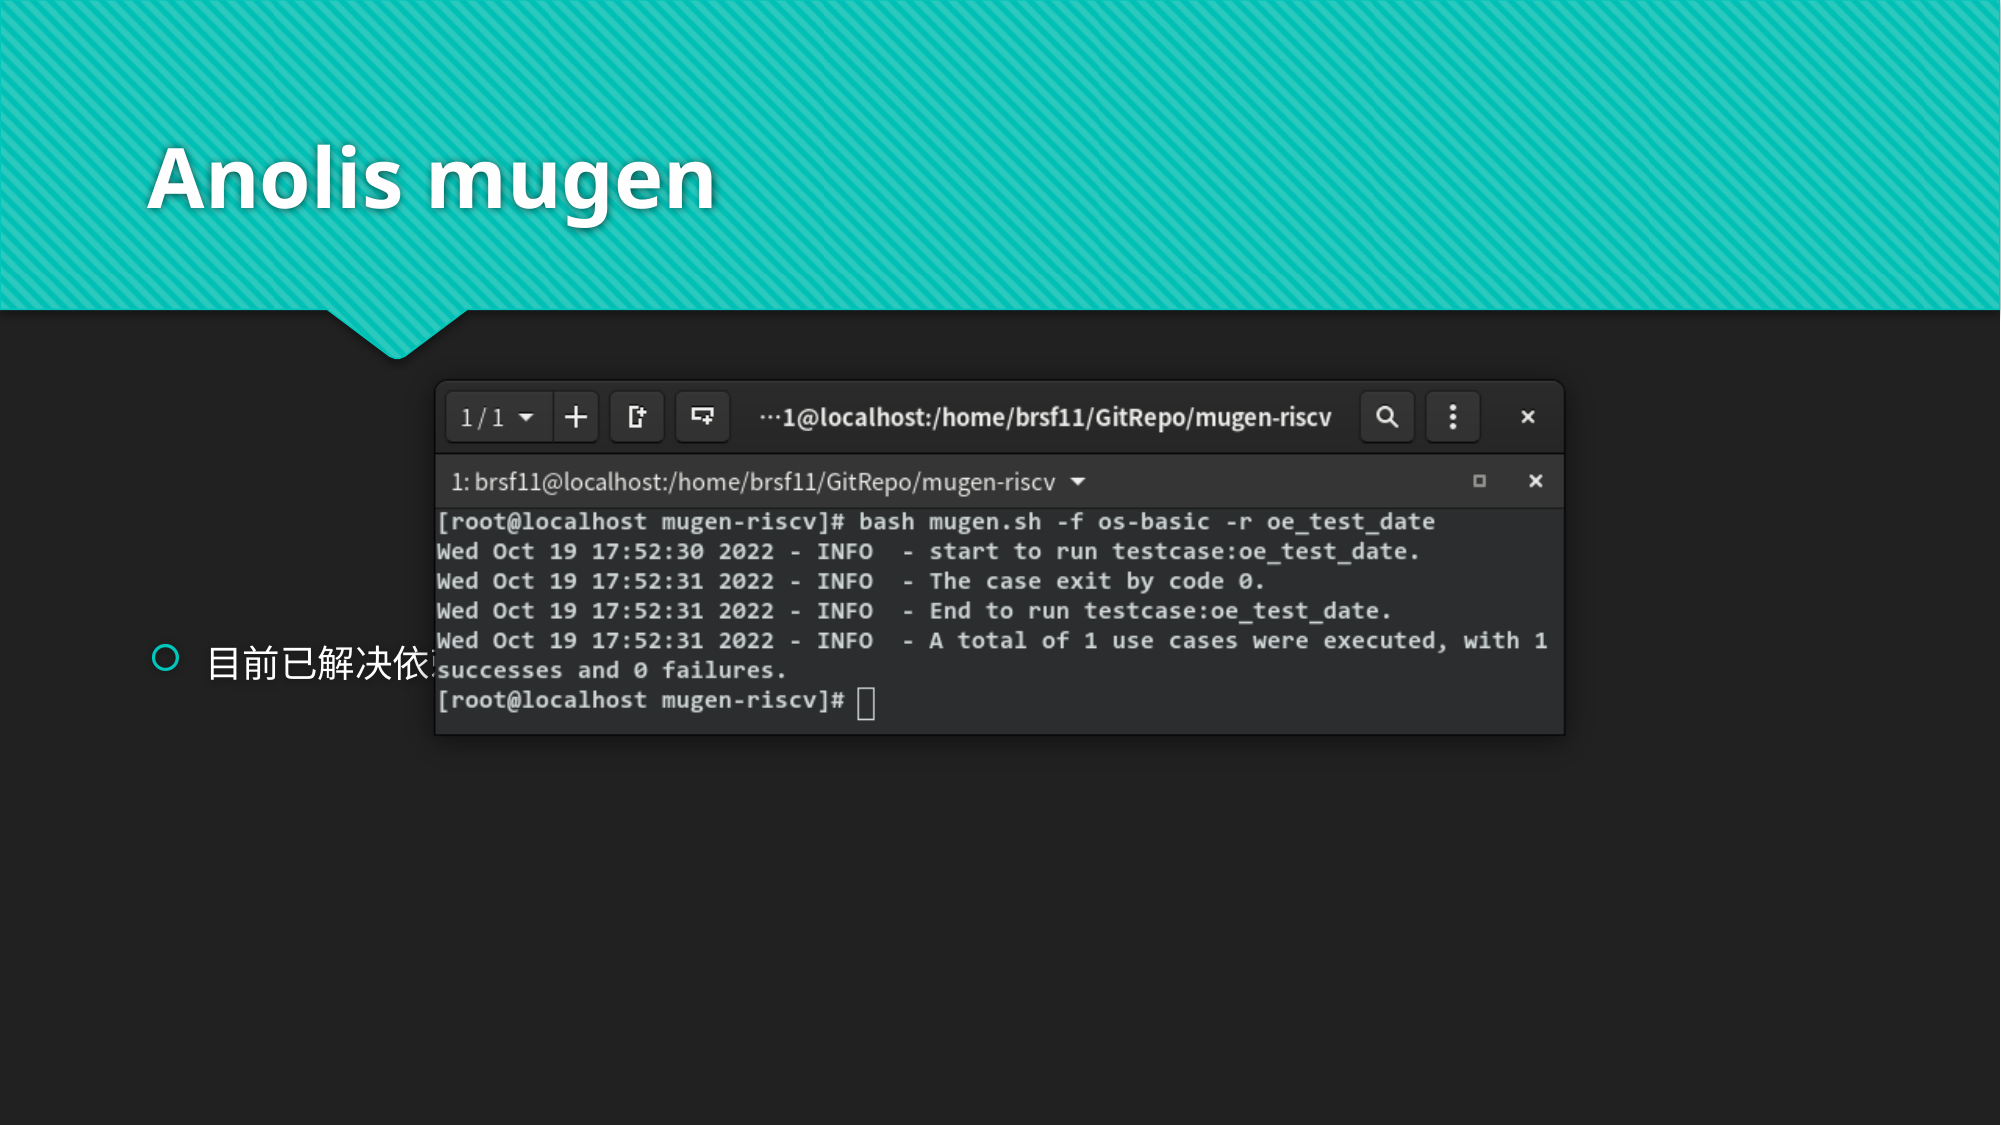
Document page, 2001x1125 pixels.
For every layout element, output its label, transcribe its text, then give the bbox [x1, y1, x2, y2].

title Anolis mugen [132, 73, 1867, 233]
picture [1, 1, 1999, 780]
list 目前已解决依赖问题，mugen框架可以运行 [134, 364, 1866, 961]
